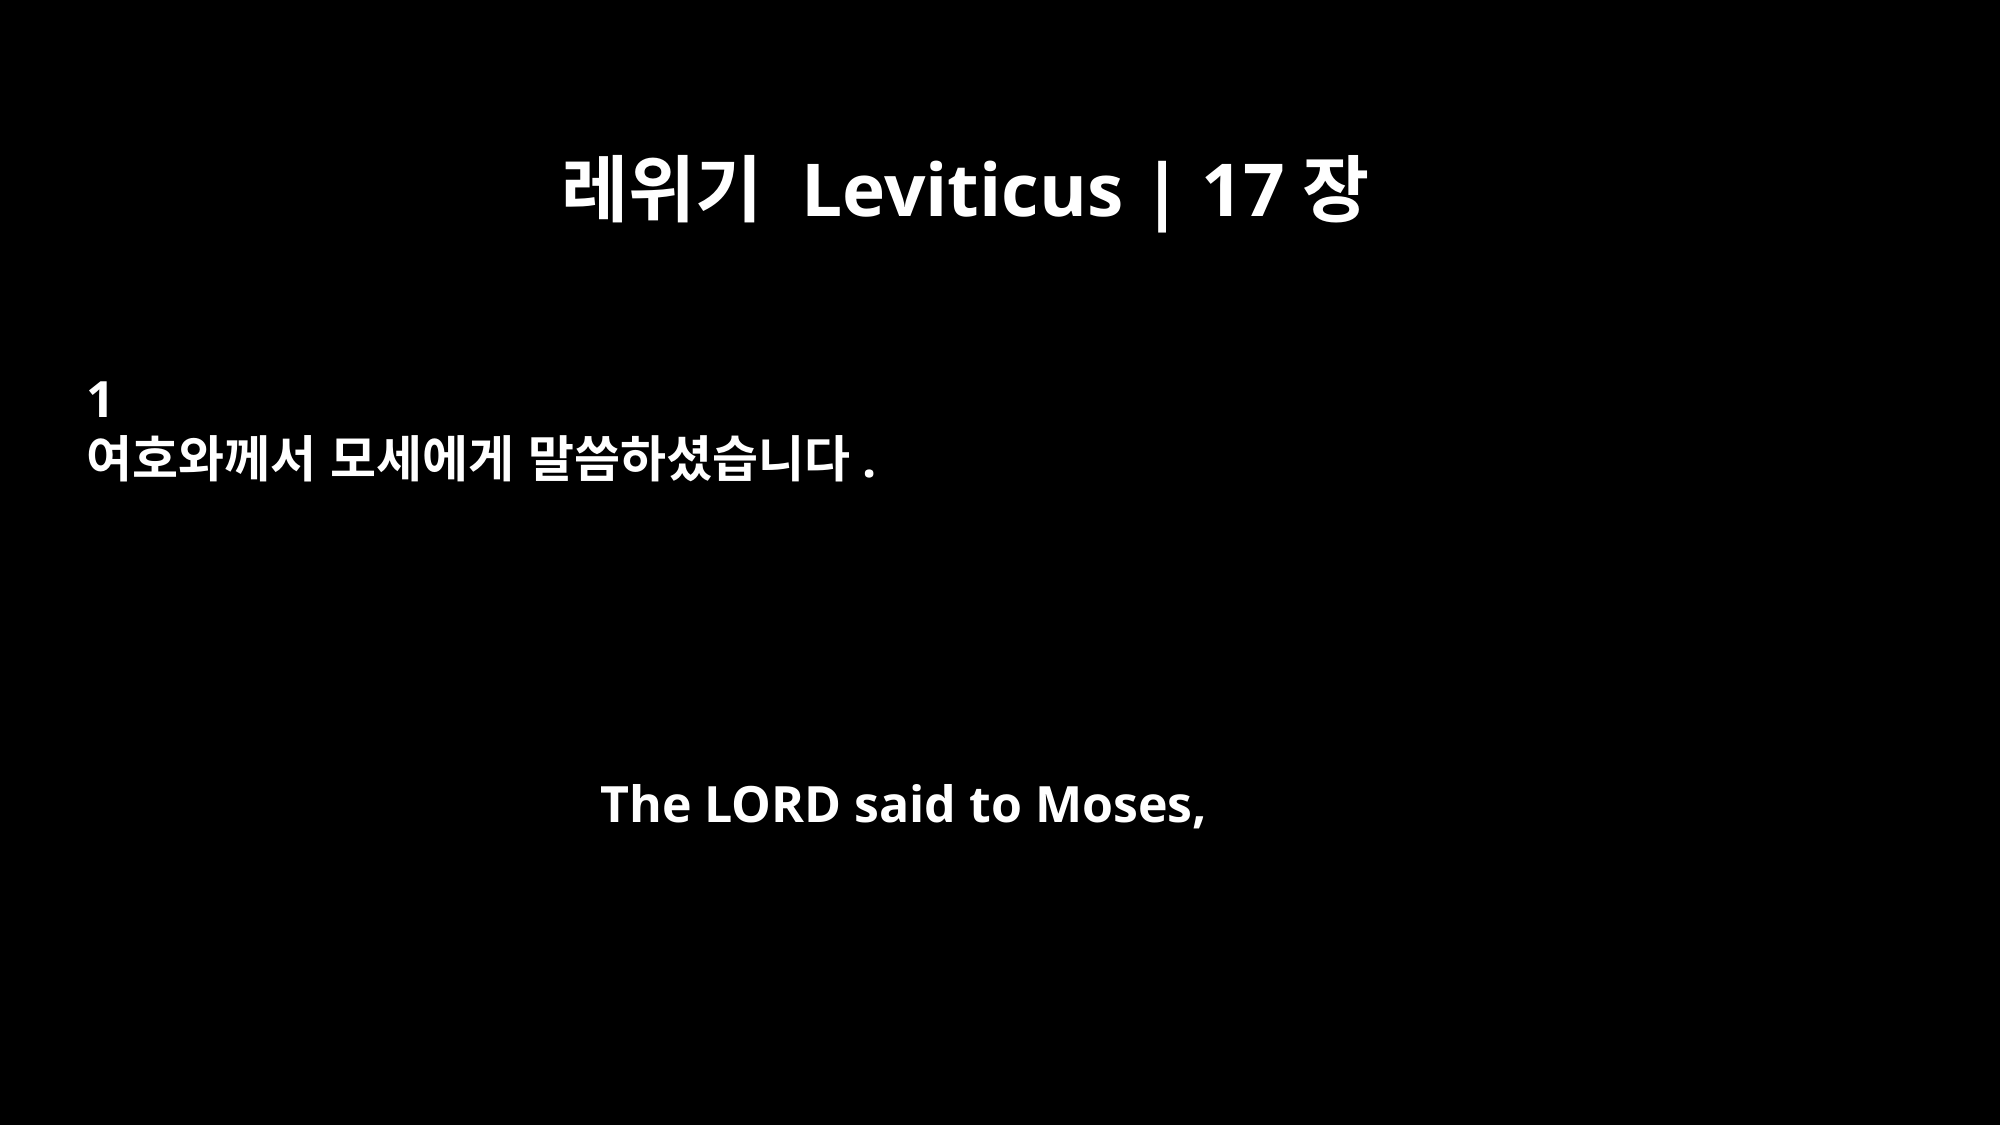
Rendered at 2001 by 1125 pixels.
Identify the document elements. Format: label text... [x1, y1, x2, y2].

text_box 1 여호와께서 모세에게 말씀하셨습니다. [71, 359, 892, 495]
text_box 레위기 Leviticus | 17장 [546, 136, 1386, 239]
text_box The LORD said to Moses, [585, 764, 1222, 840]
